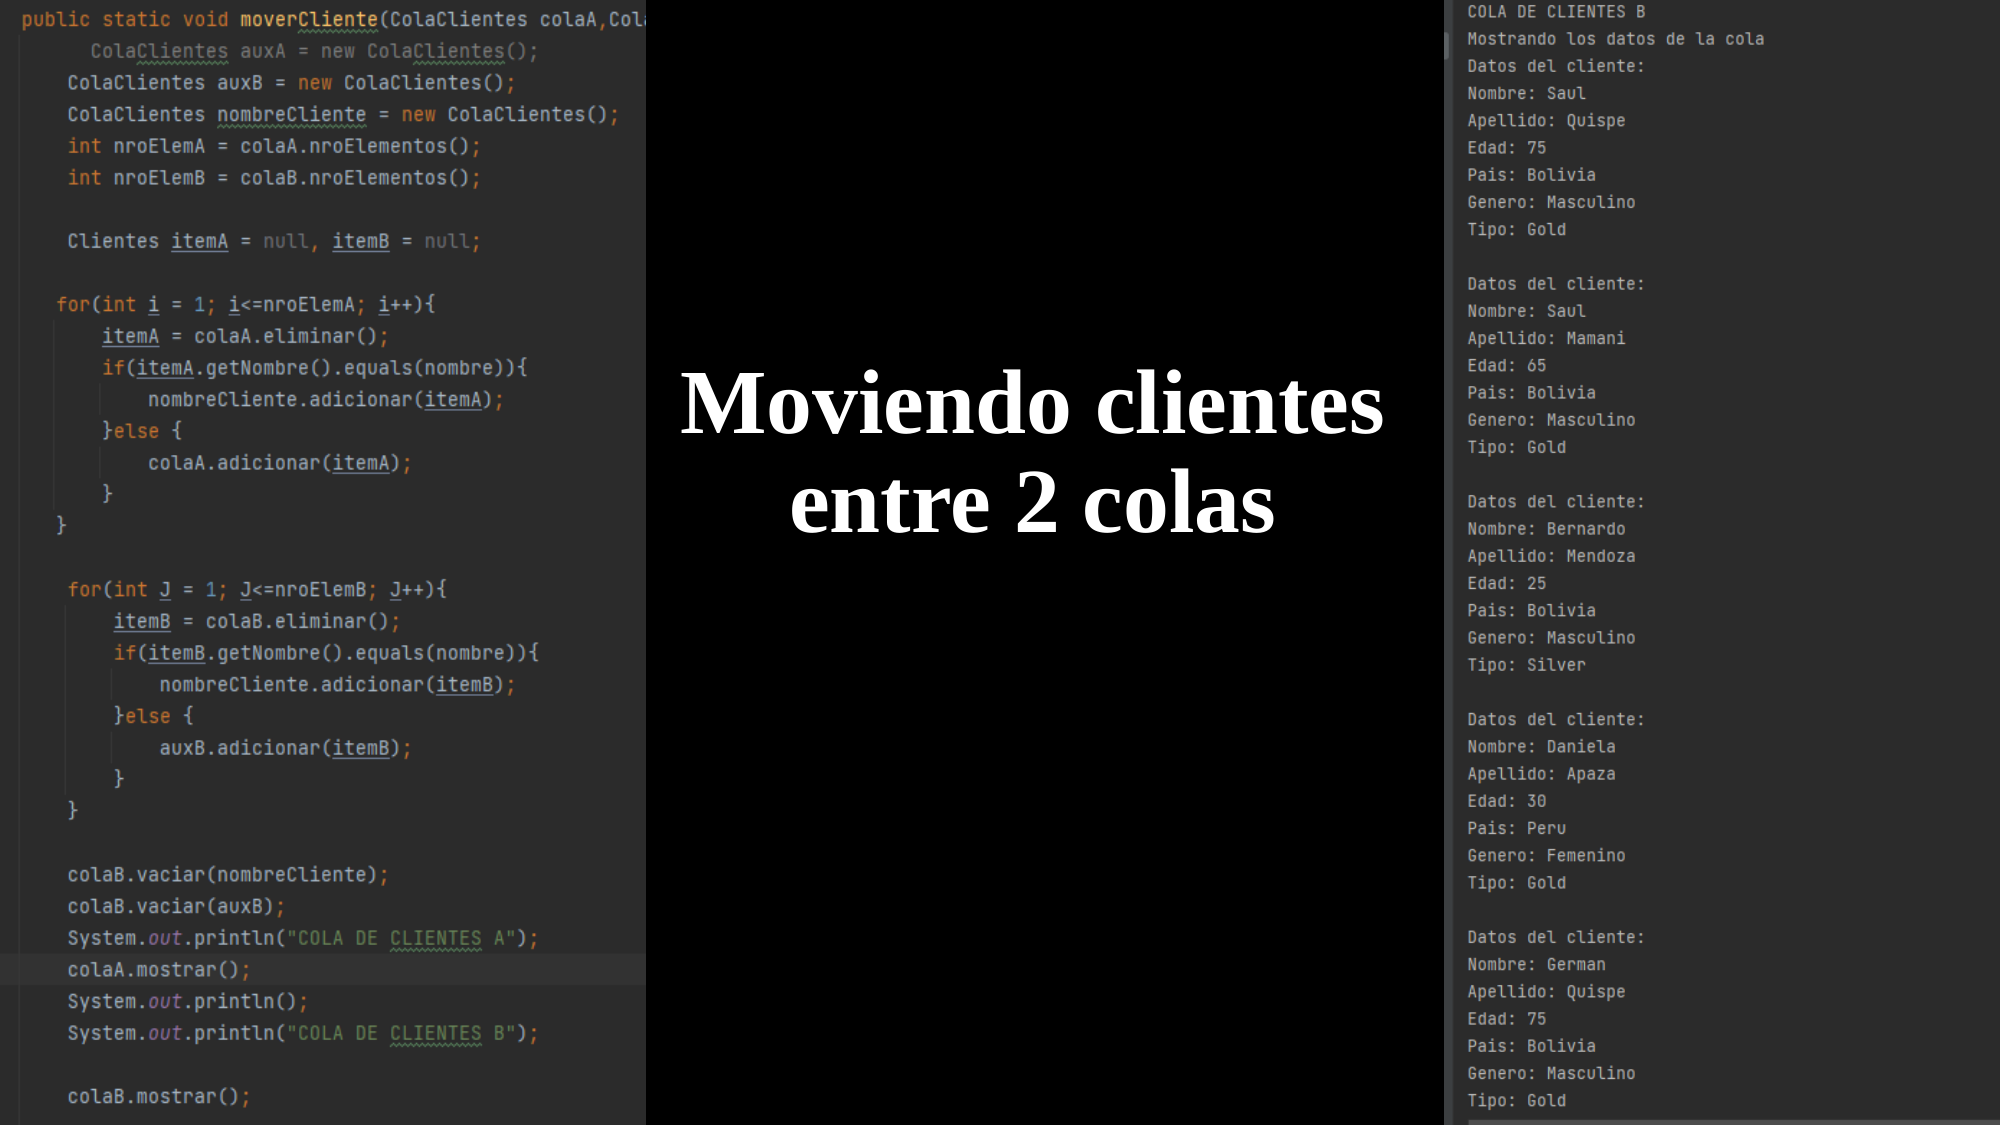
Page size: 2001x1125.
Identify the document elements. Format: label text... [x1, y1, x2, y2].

picture [0, 0, 646, 1125]
picture [1444, 0, 2000, 1125]
title Moviendo clientes entre 2 colas [646, 345, 1444, 563]
